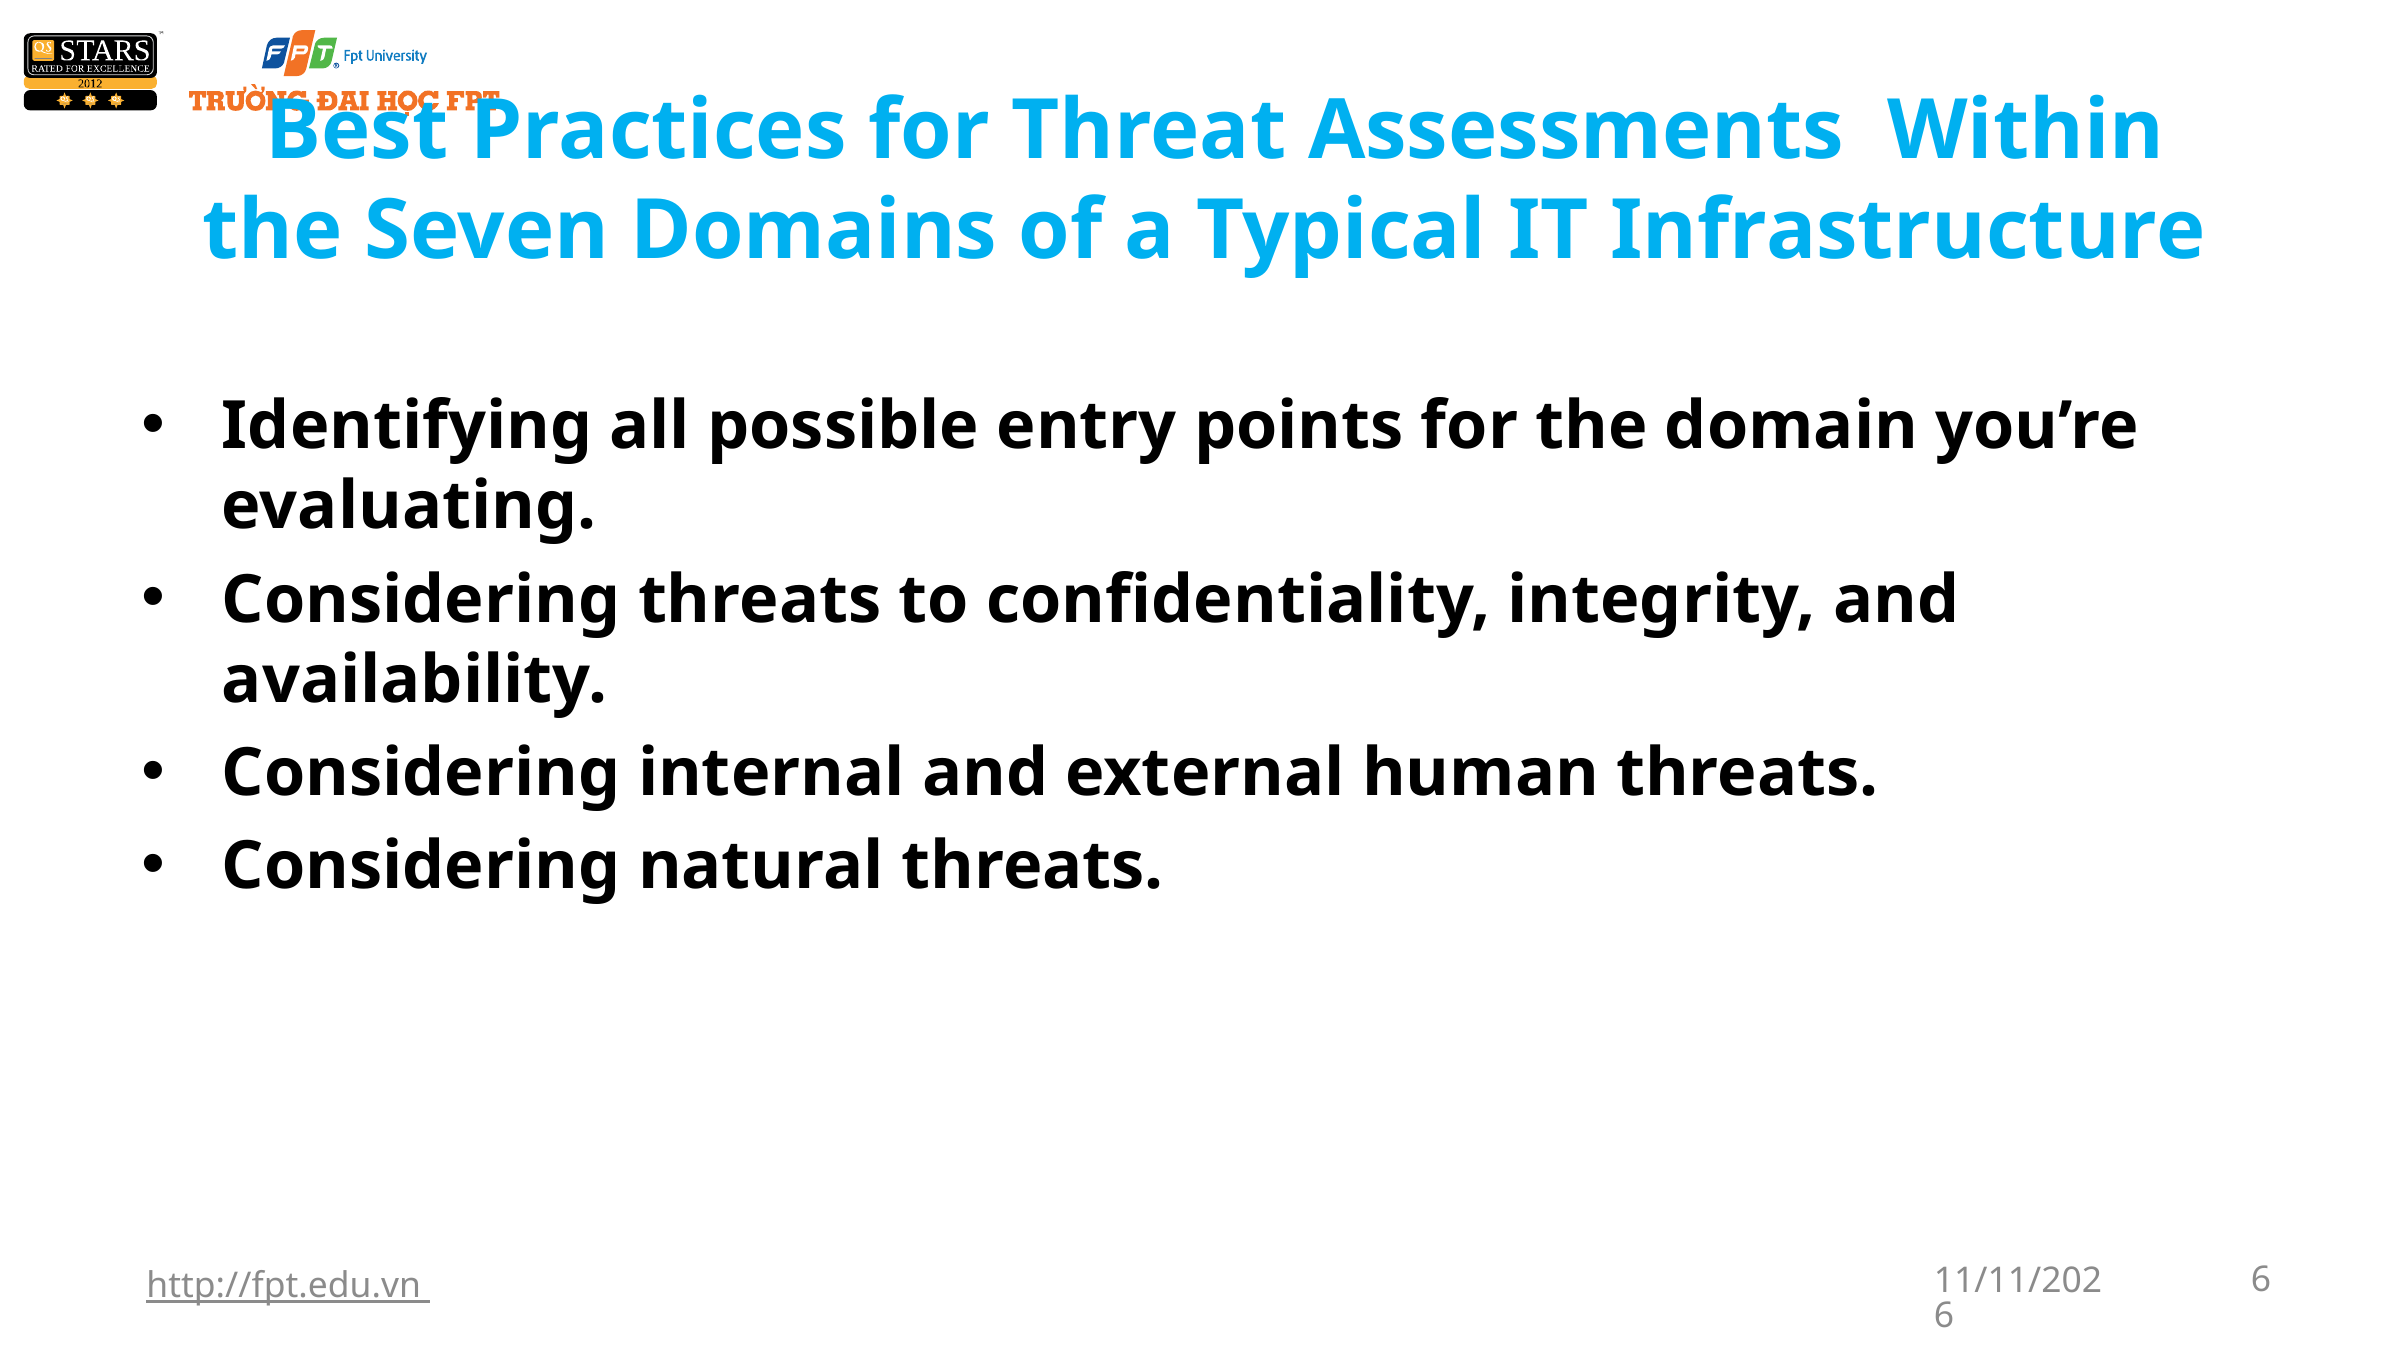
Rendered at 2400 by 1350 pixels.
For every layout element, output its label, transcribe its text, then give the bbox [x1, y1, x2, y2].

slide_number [1912, 1250, 2138, 1313]
footer http://fpt.edu.vn [125, 1250, 885, 1322]
title Best Practices for Threat Assessments Within the Seven Domains of a Typical IT Infrastructure [125, 62, 2285, 288]
list Identifying all possible entry points for the domain you’re evaluating. Considering threats to confidentiality, integrity, and availability. Considering internal and external human threats. Considering natural threats. [120, 371, 2280, 1263]
slide_number 6 [2175, 1250, 2293, 1312]
